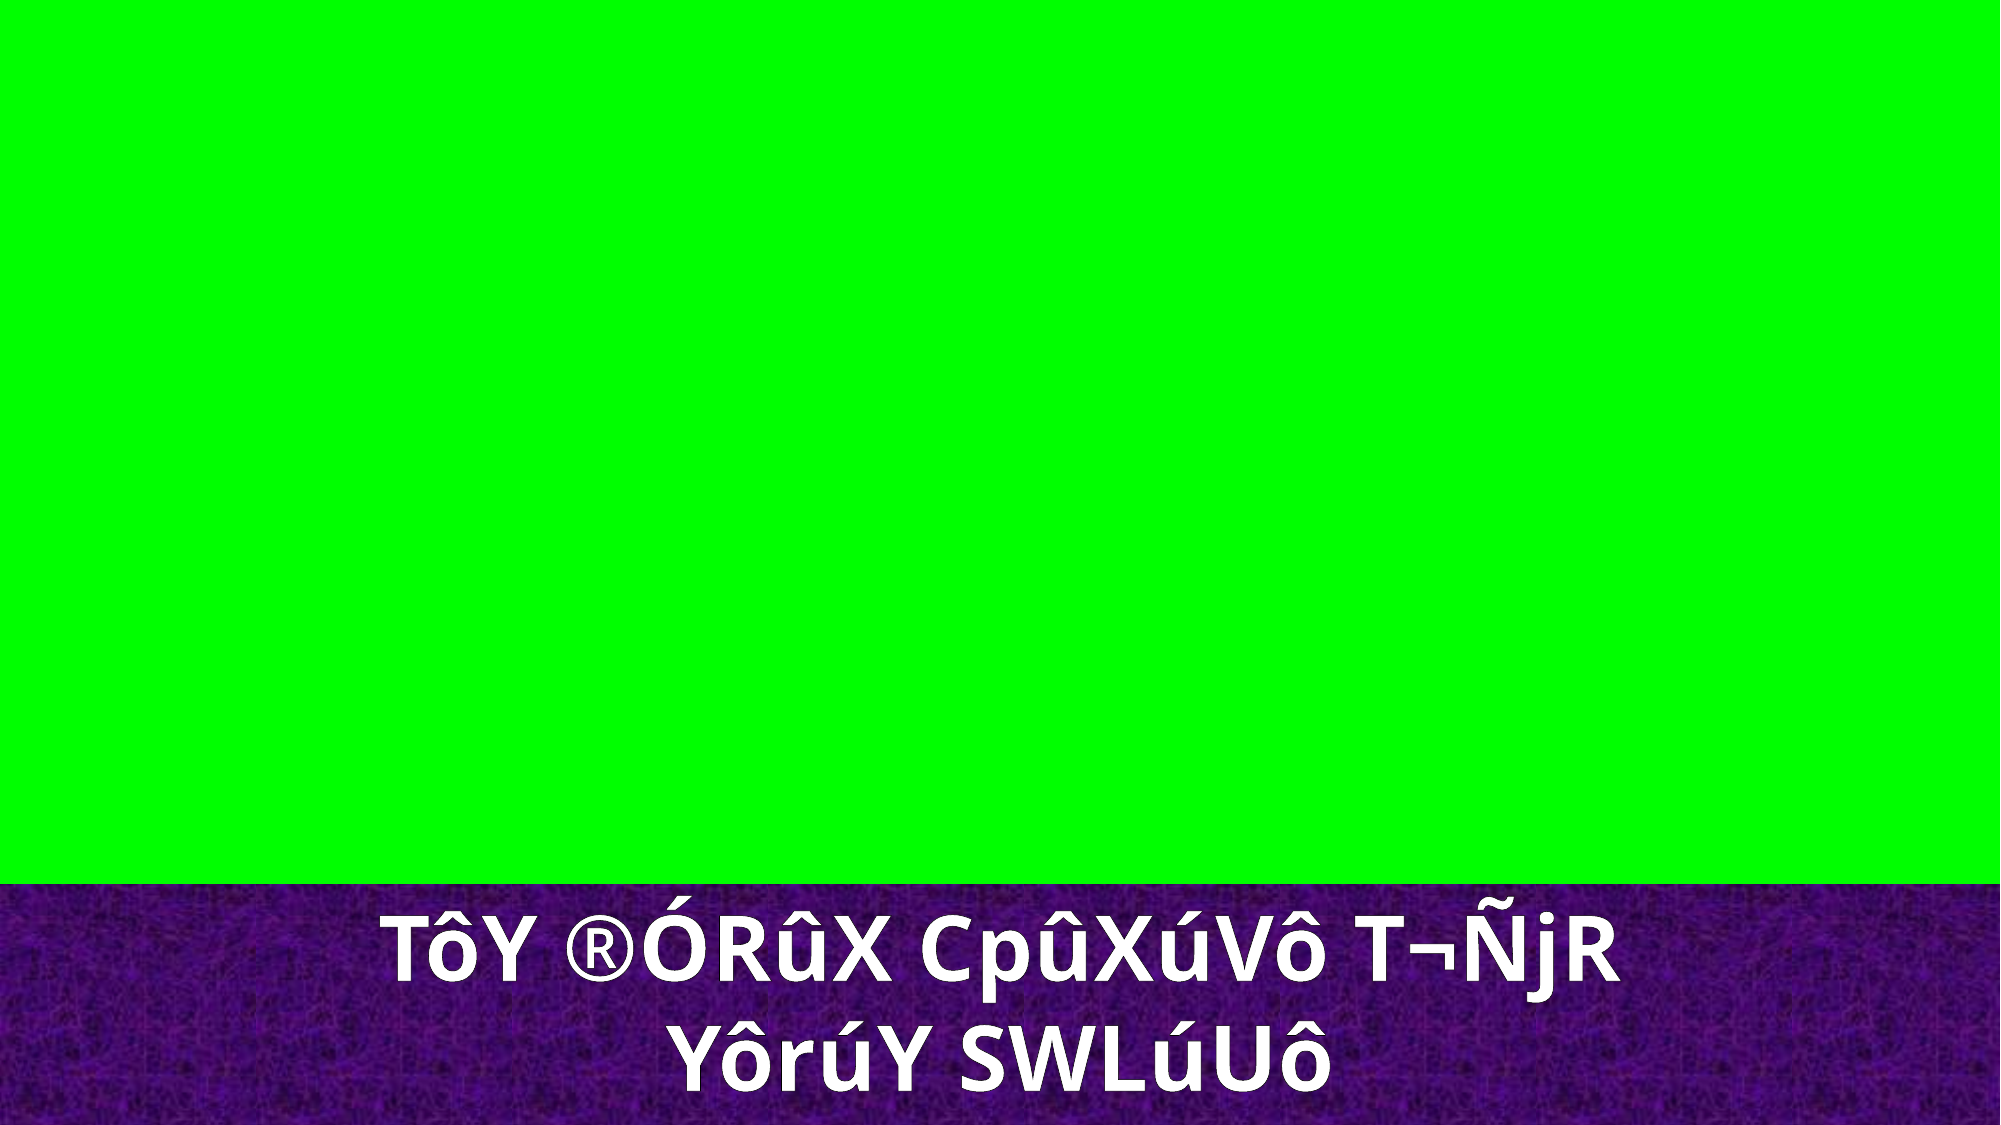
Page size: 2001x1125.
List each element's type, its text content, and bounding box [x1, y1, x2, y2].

text_box [0, 884, 2000, 1125]
text_box TôY ®ÓRûX CpûXúVô T¬ÑjR YôrúY SWLúUô [358, 882, 1641, 1117]
